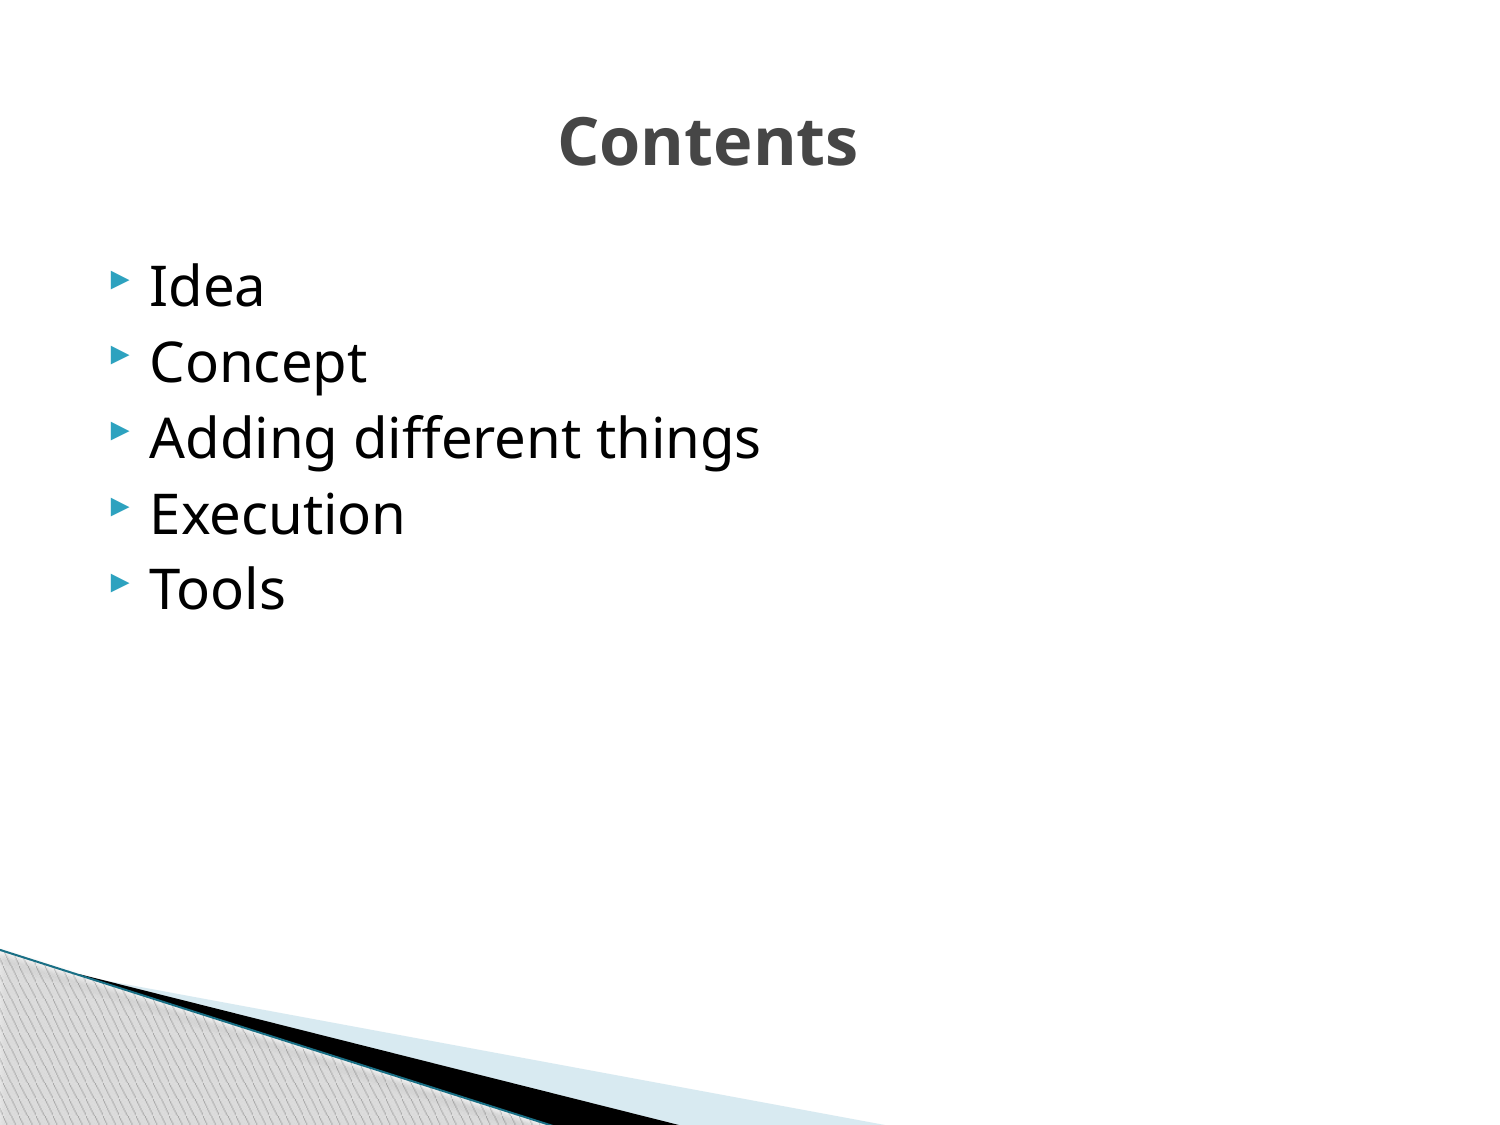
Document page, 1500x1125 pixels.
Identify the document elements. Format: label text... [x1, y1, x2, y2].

list Idea Concept Adding different things Execution Tools [75, 243, 1425, 986]
title Contents [75, 45, 1425, 233]
